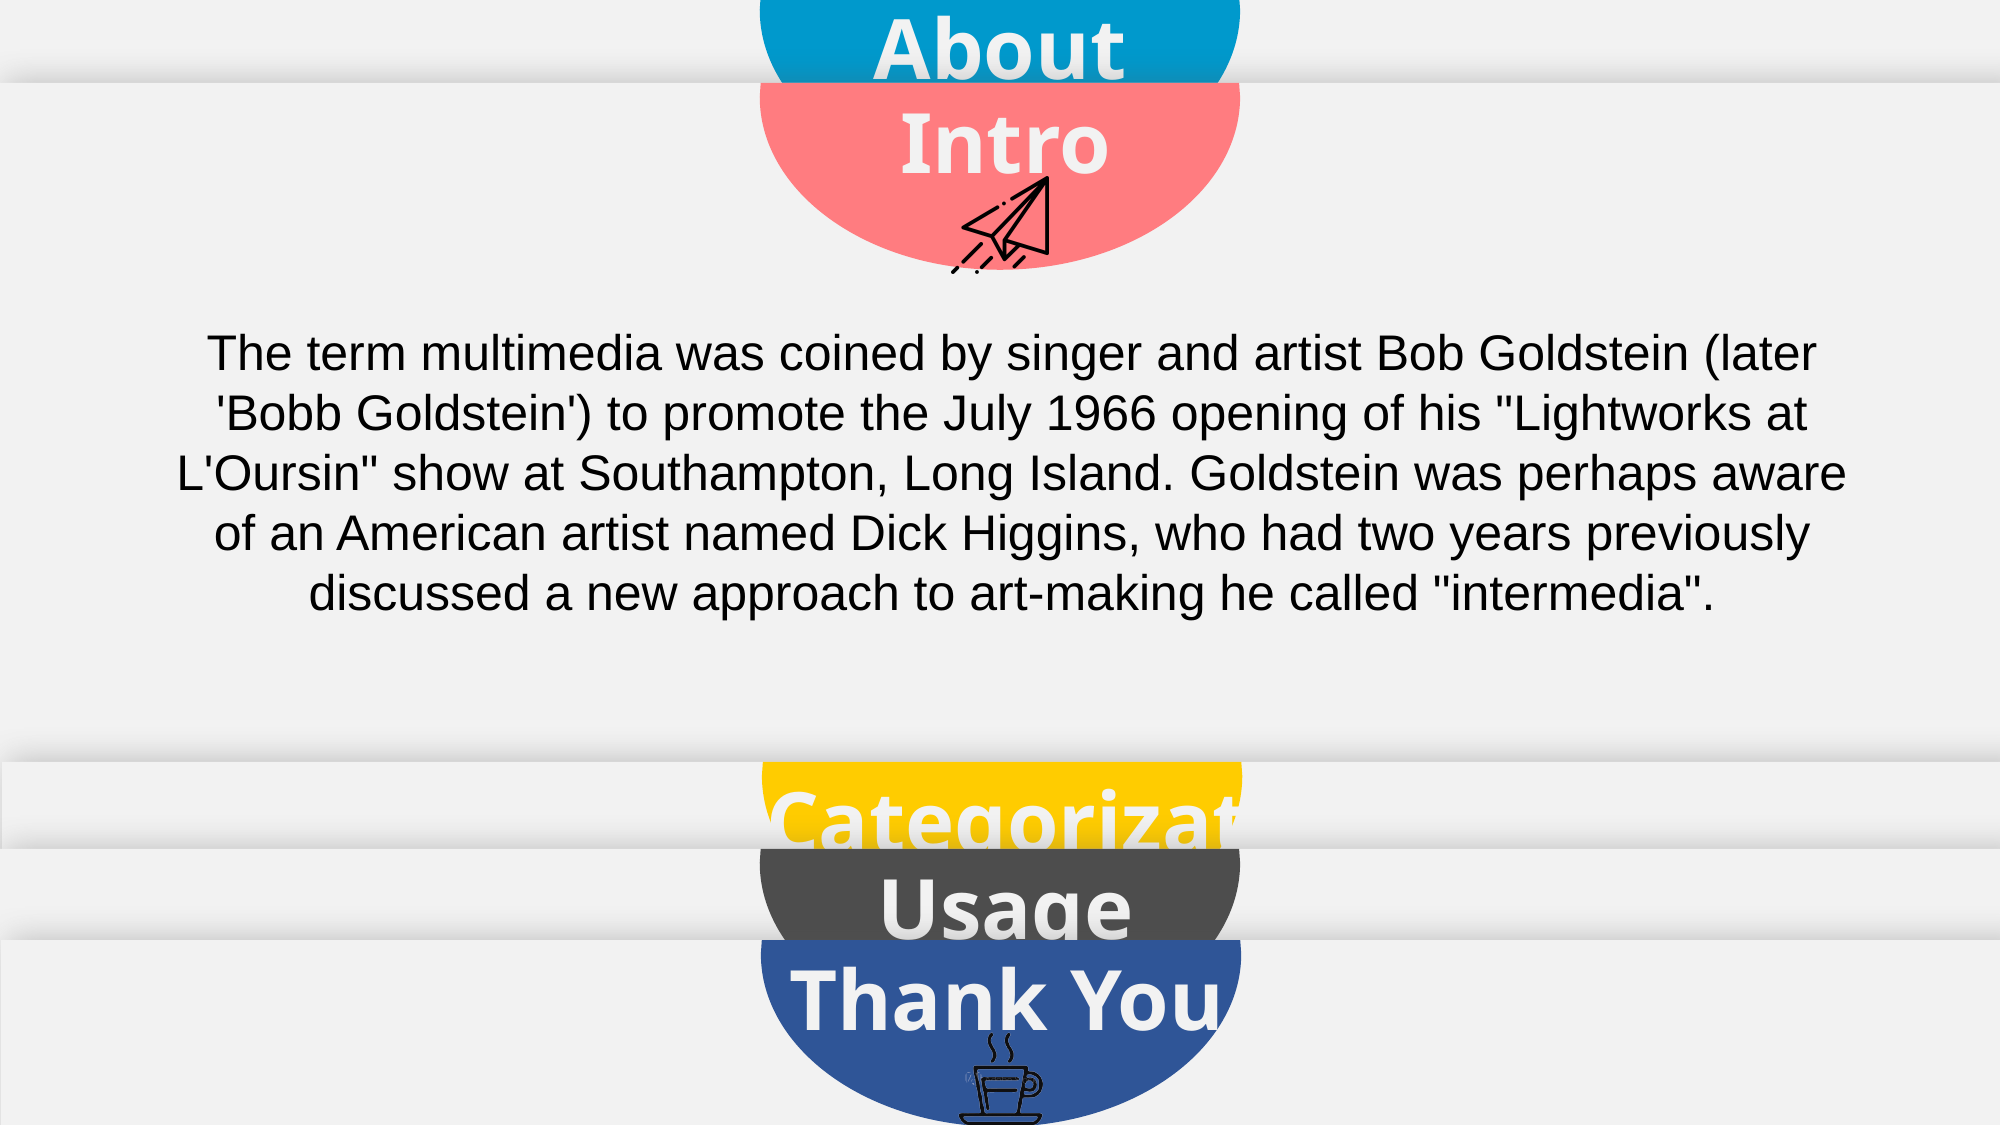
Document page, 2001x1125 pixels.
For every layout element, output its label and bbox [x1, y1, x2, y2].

text_box [1, 940, 2000, 1125]
text_box [0, 848, 2000, 1125]
text_box [0, 82, 2000, 848]
text_box [2, 761, 2000, 848]
text_box [0, 0, 2000, 82]
